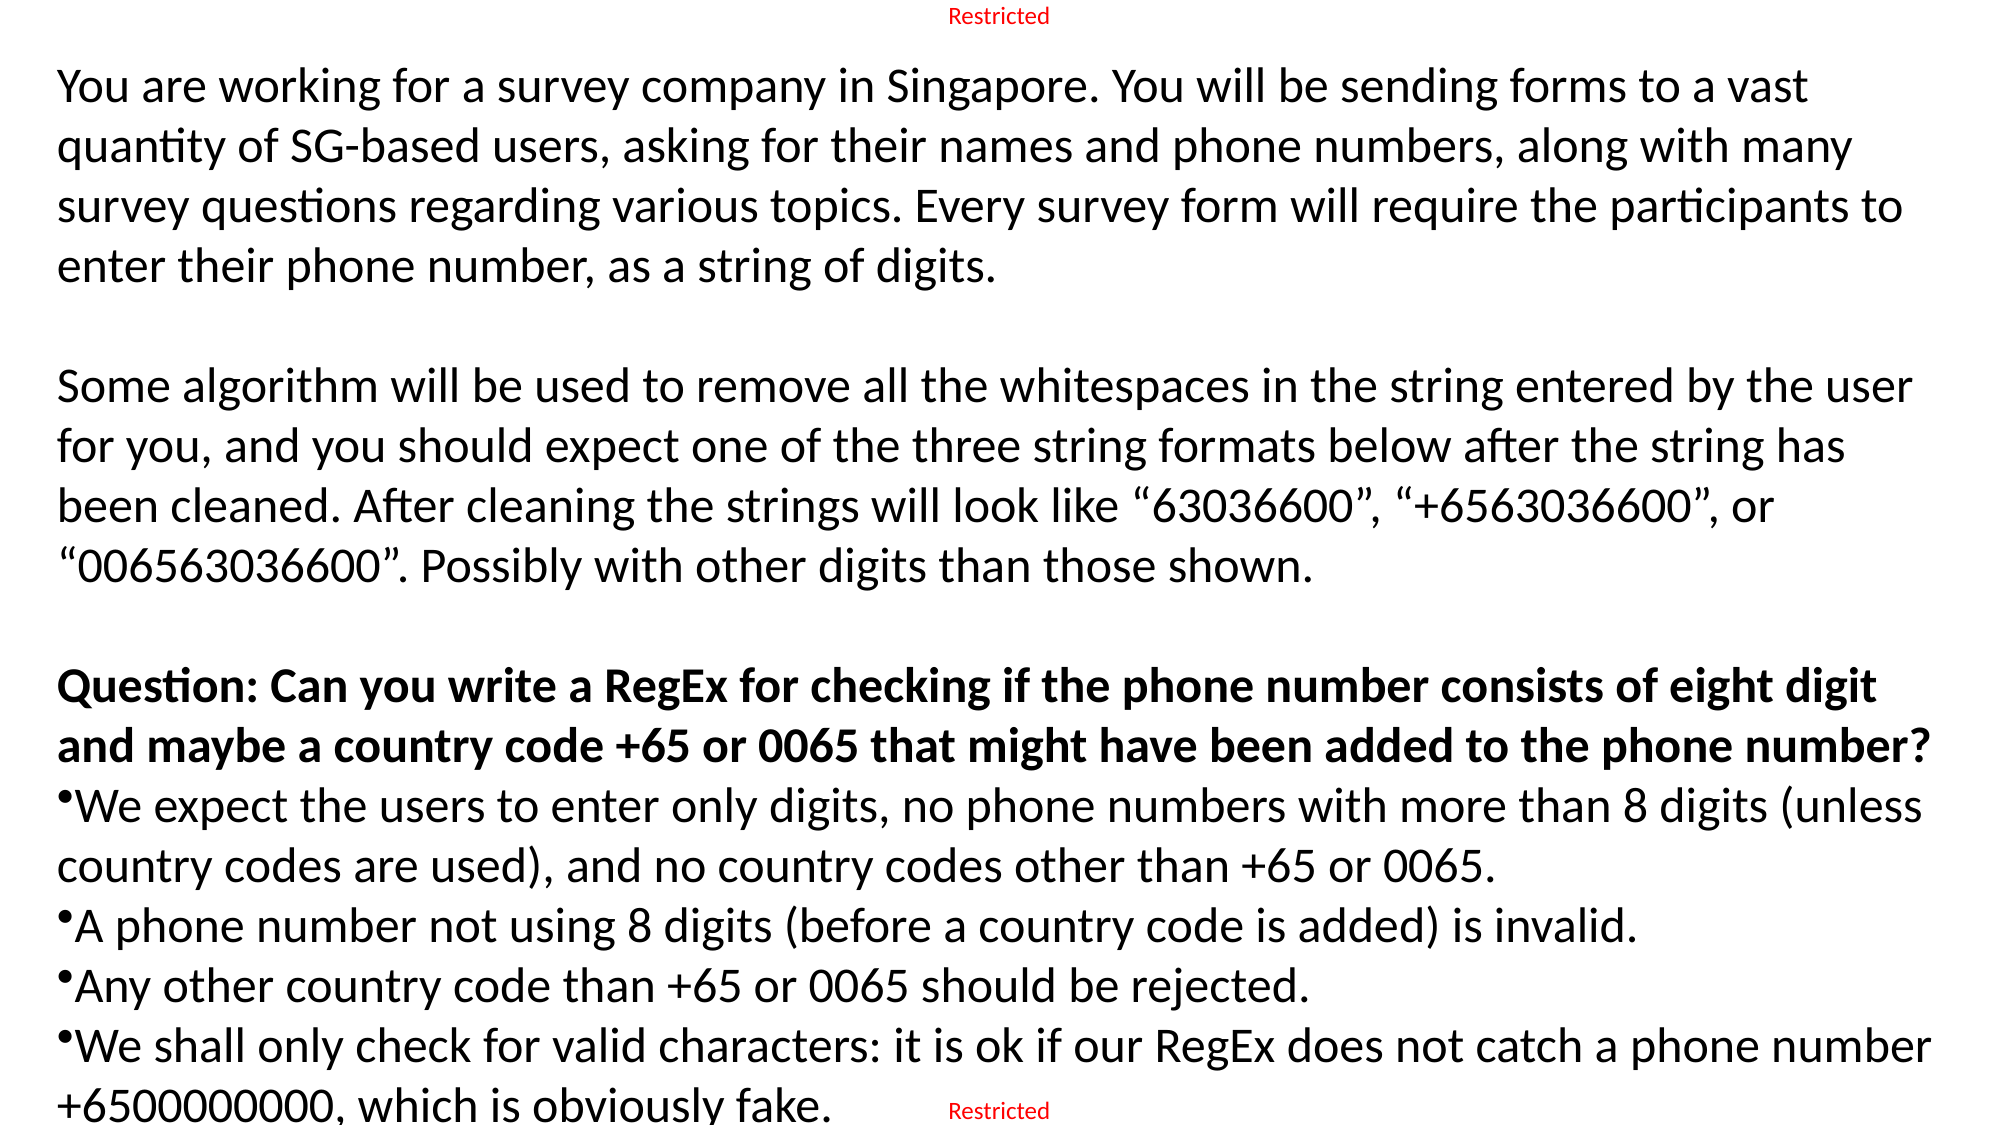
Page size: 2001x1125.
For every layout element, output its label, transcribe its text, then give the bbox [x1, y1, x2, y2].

list You are working for a survey company in Singapore. You will be sending forms to a vast quantity of SG-based users, asking for their names and phone numbers, along with many survey questions regarding various topics. Every survey form will require the participants to enter their phone number, as a string of digits. Some algorithm will be used to remove all the whitespaces in the string entered by the user for you, and you should expect one of the three string formats below after the string has been cleaned. After cleaning the strings will look like “63036600”, “+6563036600”, or “006563036600”. Possibly with other digits than those shown. Question: Can you write a RegEx for checking if the phone number consists of eight digit and maybe a country code +65 or 0065 that might have been added to the phone number? We expect the users to enter only digits, no phone numbers with more than 8 digits (unless country codes are used), and no country codes other than +65 or 0065. A phone number not using 8 digits (before a country code is added) is invalid. Any other country code than +65 or 0065 should be rejected. We shall only check for valid characters: it is ok if our RegEx does not catch a phone number +6500000000, which is obviously fake. [41, 45, 1973, 1125]
